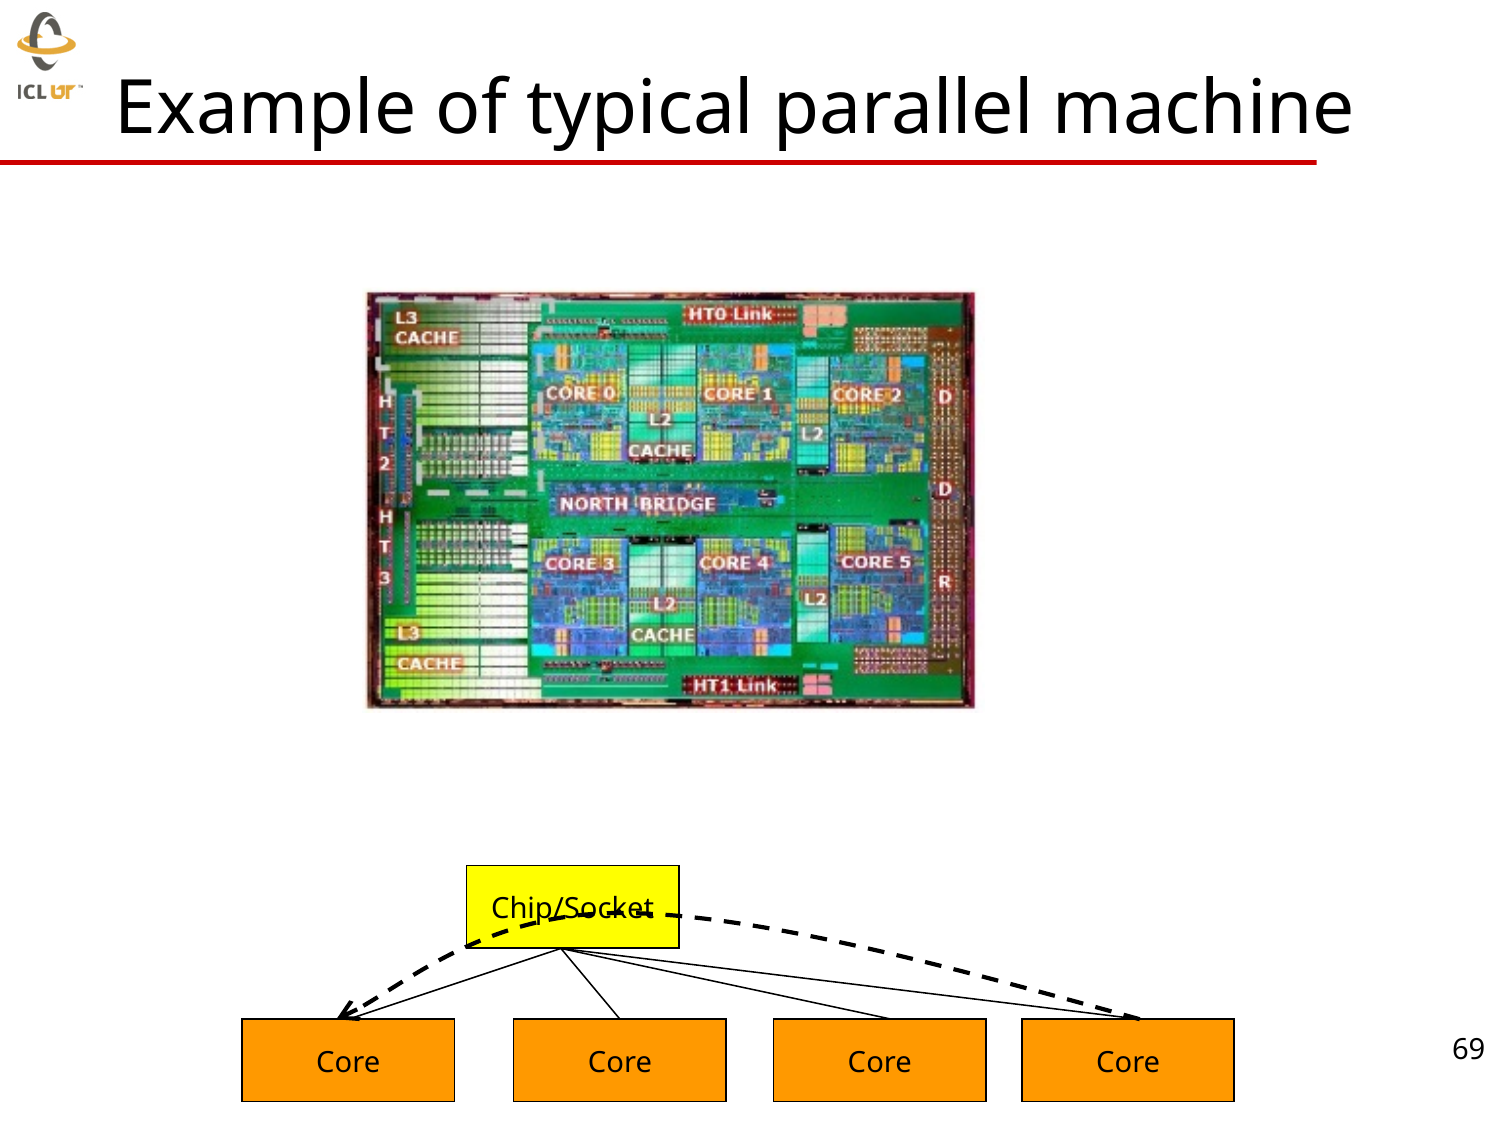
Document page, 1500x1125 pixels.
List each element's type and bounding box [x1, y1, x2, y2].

slide_number [1187, 1012, 1500, 1088]
text_box [242, 865, 1235, 1102]
picture [362, 287, 985, 713]
picture [0, 0, 86, 113]
title [99, 0, 1376, 157]
